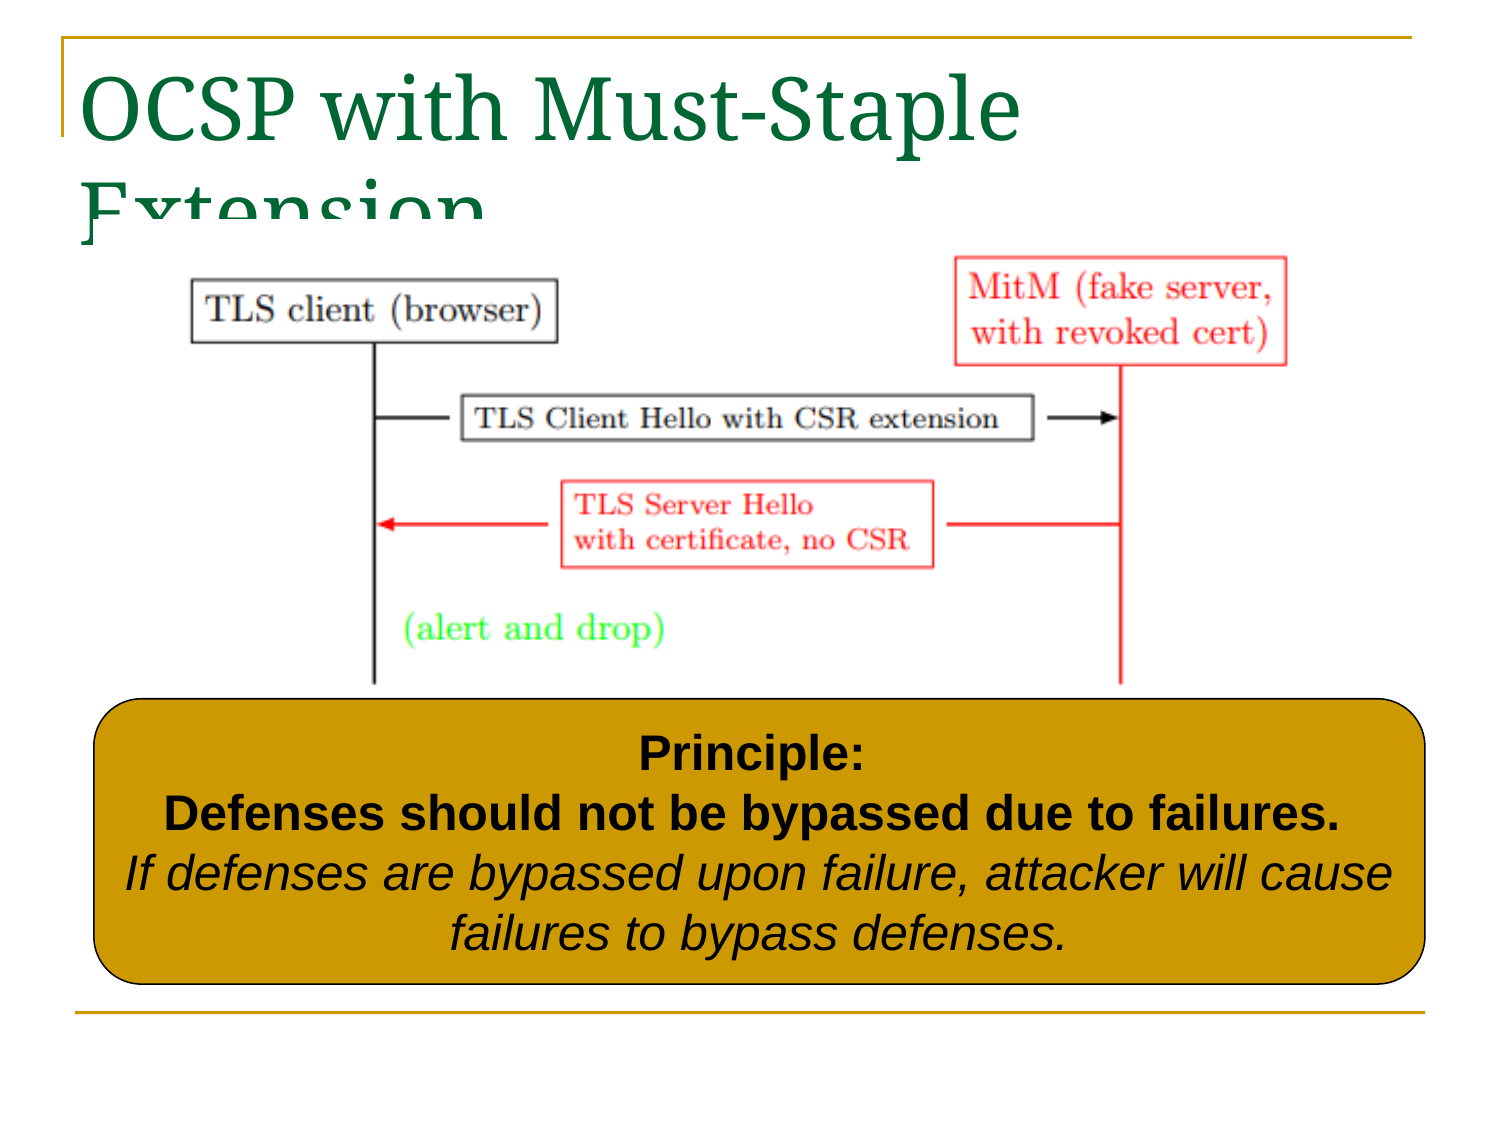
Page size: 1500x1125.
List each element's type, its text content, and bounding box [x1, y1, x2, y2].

picture [93, 219, 1407, 717]
text_box Principle: Defenses should not be bypassed due to failures. If defenses are bypassed upon failure, attacker will cause failures to bypass defenses. [93, 711, 1425, 985]
title OCSP with Must-Staple Extension [63, 45, 1425, 174]
